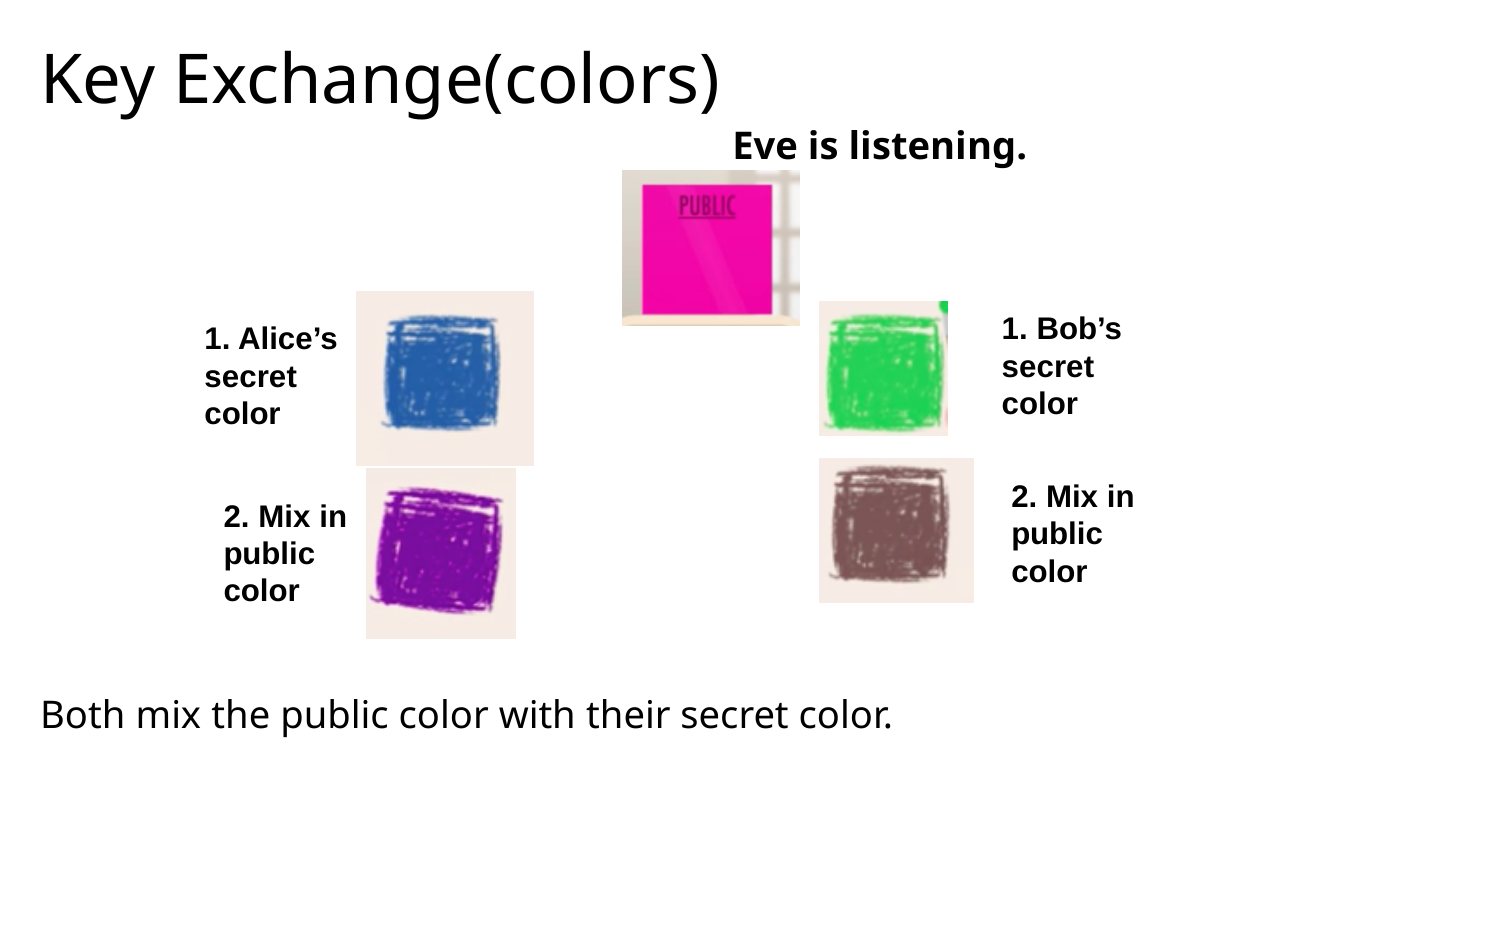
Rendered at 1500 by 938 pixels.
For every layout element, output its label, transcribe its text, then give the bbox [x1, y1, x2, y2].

picture [365, 468, 516, 639]
picture [356, 291, 534, 466]
picture [818, 458, 974, 603]
text_box 2. Mix in public color [996, 468, 1150, 596]
picture [622, 170, 800, 327]
list Eve is listening. Both mix the public color with their secret color. [25, 119, 1460, 917]
text_box 1. Alice’s secret color [189, 311, 354, 439]
text_box 1. Bob’s secret color [986, 301, 1138, 429]
text_box 2. Mix in public color [208, 488, 363, 616]
title Key Exchange(colors) [25, 16, 1319, 119]
picture [819, 301, 948, 436]
